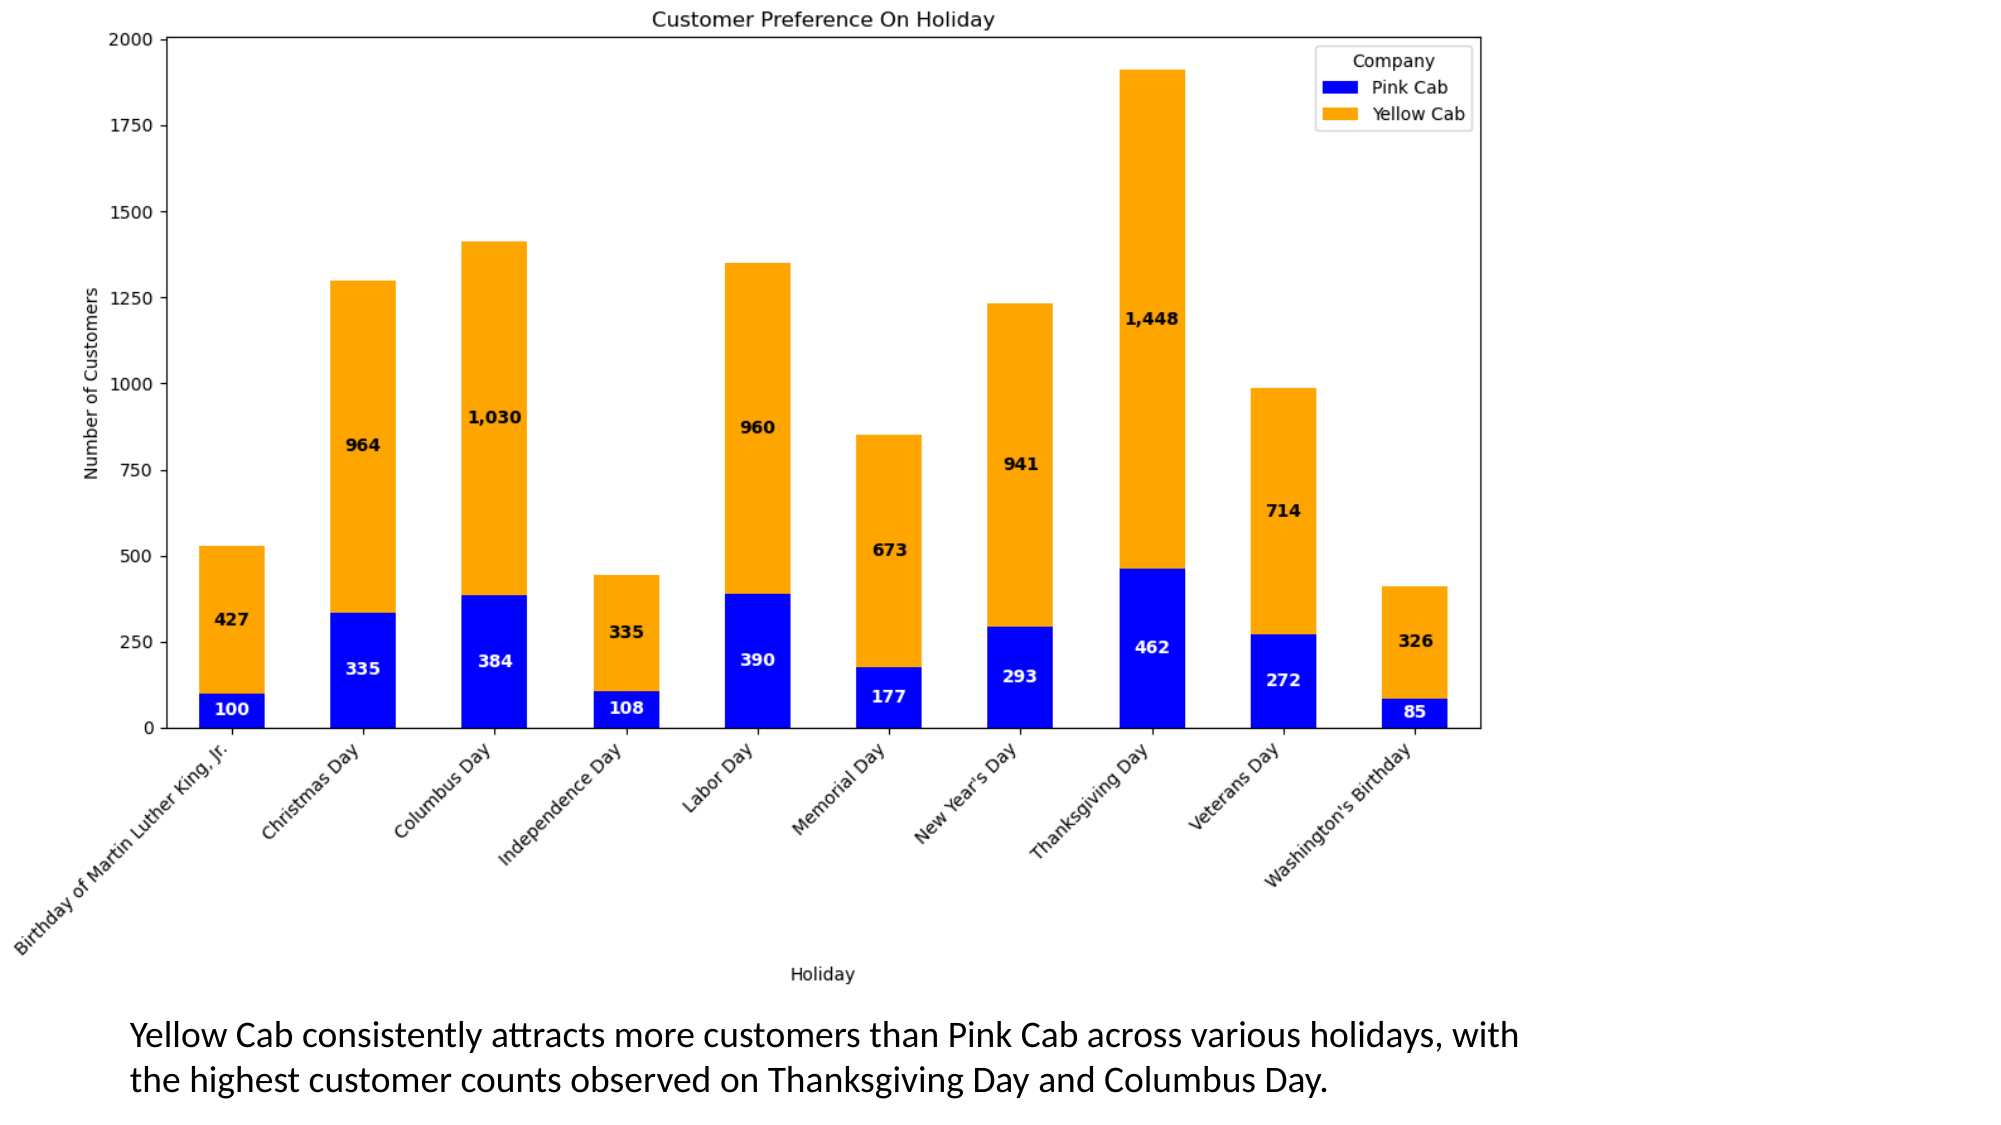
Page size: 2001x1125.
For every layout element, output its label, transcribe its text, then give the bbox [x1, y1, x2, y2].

text_box Yellow Cab consistently attracts more customers than Pink Cab across various holidays, with the highest customer counts observed on Thanksgiving Day and Columbus Day. [115, 1002, 1540, 1108]
picture [0, 0, 1493, 997]
